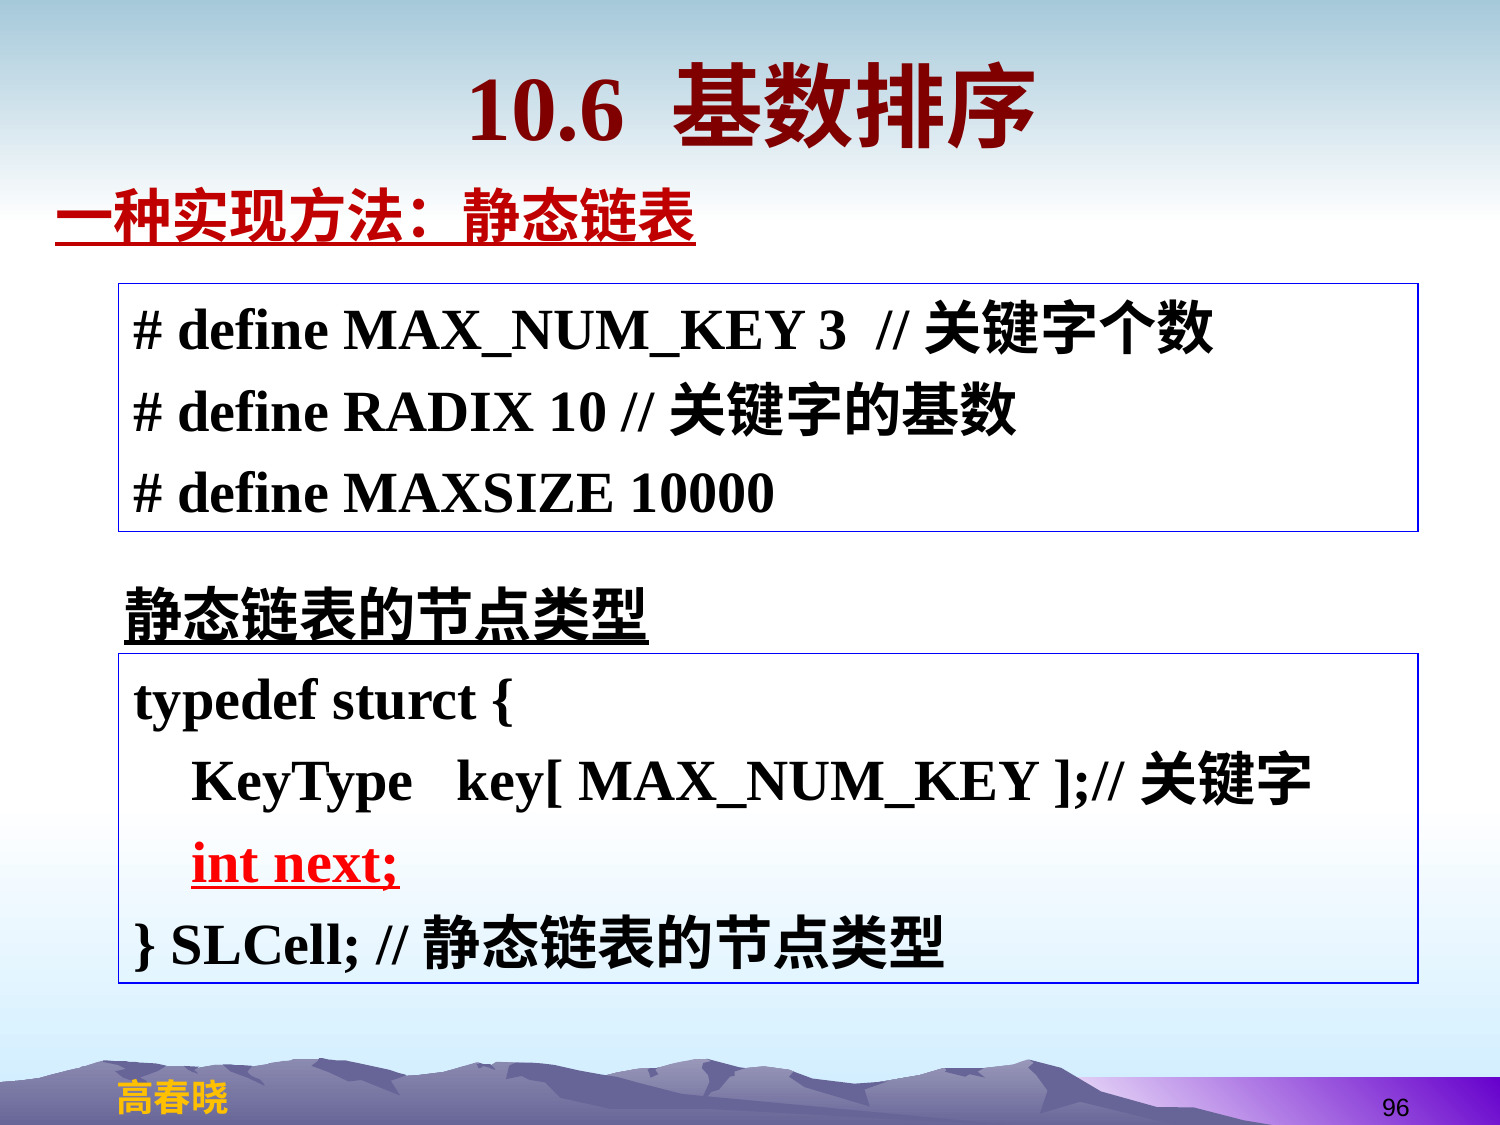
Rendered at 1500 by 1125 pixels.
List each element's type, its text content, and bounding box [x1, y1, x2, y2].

text_box 一种实现方法：静态链表 [40, 171, 711, 257]
text_box 静态链表的节点类型 [109, 570, 664, 656]
title 10.6 基数排序 [76, 18, 1428, 188]
text_box typedef sturct { KeyType key[ MAX_NUM_KEY ];//关键字 int next; } SLCell; //静态链表的节点类型 [118, 653, 1418, 984]
text_box # define MAX_NUM_KEY 3 //关键字个数 # define RADIX 10 //关键字的基数 # define MAXSIZE 10000 [118, 283, 1418, 532]
slide_number 96 [1074, 1054, 1426, 1125]
